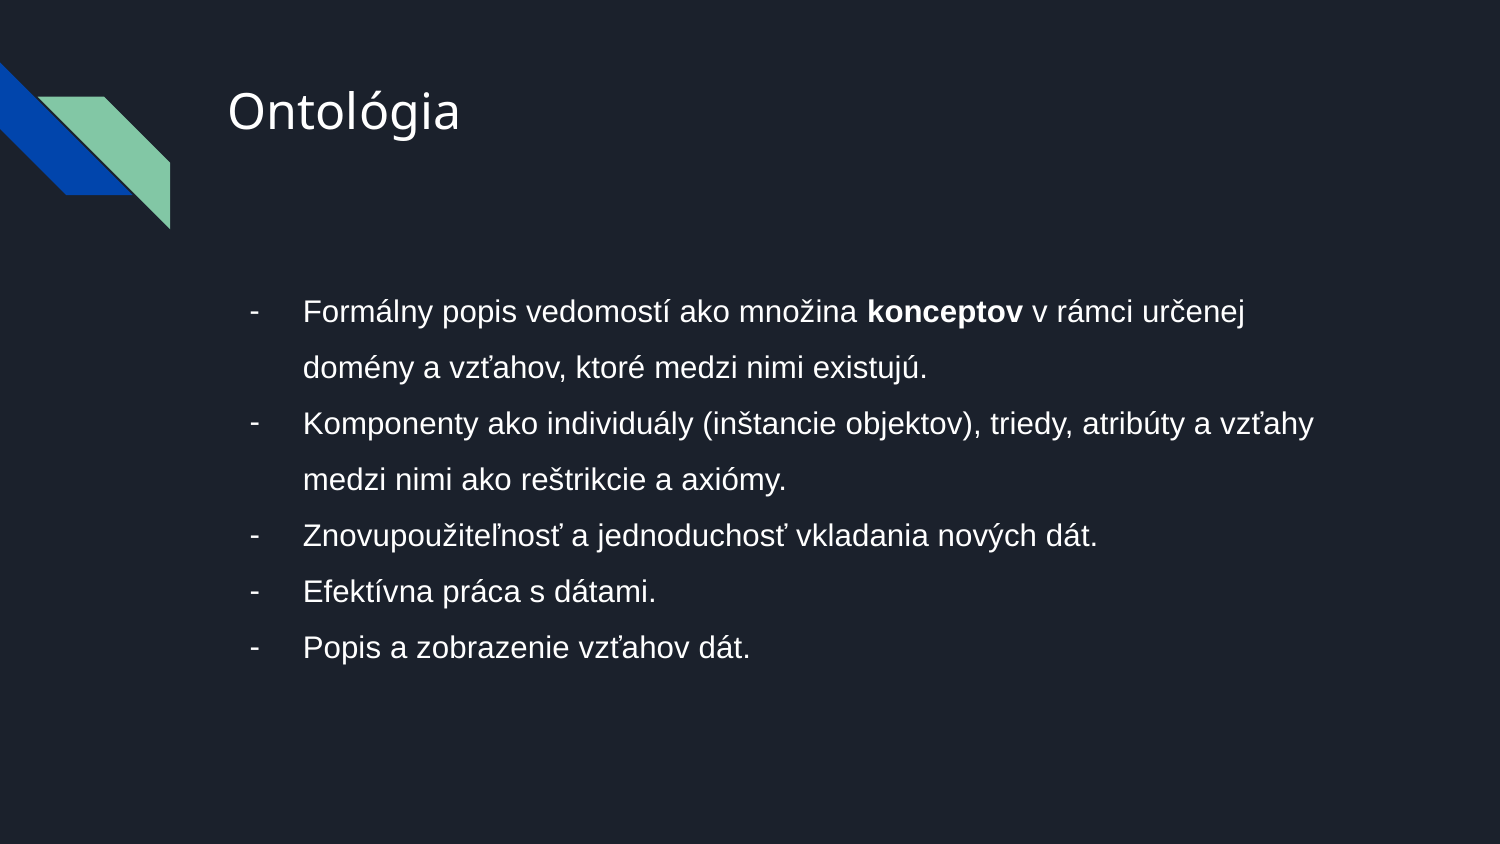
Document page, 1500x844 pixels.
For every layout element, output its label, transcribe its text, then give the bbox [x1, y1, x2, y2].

title Ontológia [212, 64, 1368, 215]
list Formálny popis vedomostí ako množina konceptov v rámci určenej domény a vzťahov, ktoré medzi nimi existujú. Komponenty ako individuály (inštancie objektov), triedy, atribúty a vzťahy medzi nimi ako reštrikcie a axiómy. Znovupoužiteľnosť a jednoduchosť vkladania nových dát. Efektívna práca s dátami. Popis a zobrazenie vzťahov dát. [212, 257, 1368, 735]
